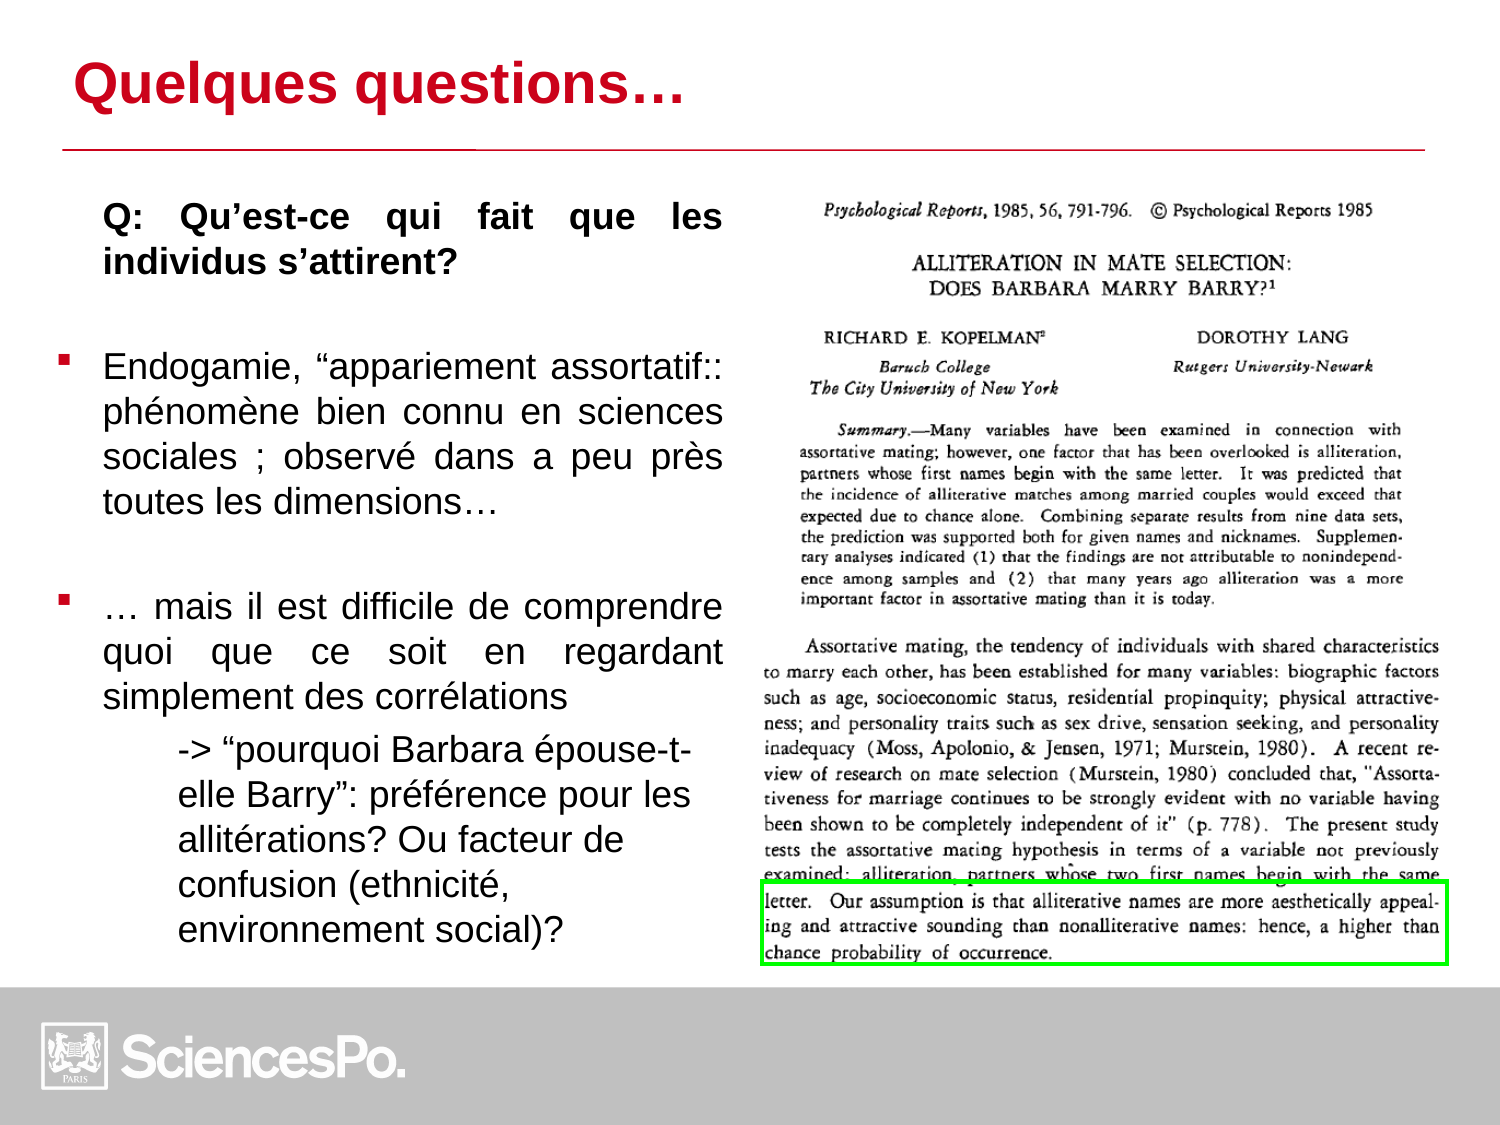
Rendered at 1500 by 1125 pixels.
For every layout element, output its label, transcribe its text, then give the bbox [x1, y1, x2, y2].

picture [737, 172, 1483, 965]
text_box Q: Qu’est-ce qui fait que les individus s’attirent? Endogamie, “appariement assortatif:: phénomène bien connu en sciences sociales ; observé dans a peu près toutes les dimensions… … mais il est difficile de comprendre quoi que ce soit en regardant simplement des corrélations -> “pourquoi Barbara épouse-t-elle Barry”: préférence pour les allitérations? Ou facteur de confusion (ethnicité, environnement social)? [40, 184, 732, 957]
text_box [0, 987, 1500, 1125]
text_box Quelques questions… [58, 37, 1500, 123]
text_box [29, 1010, 418, 1103]
